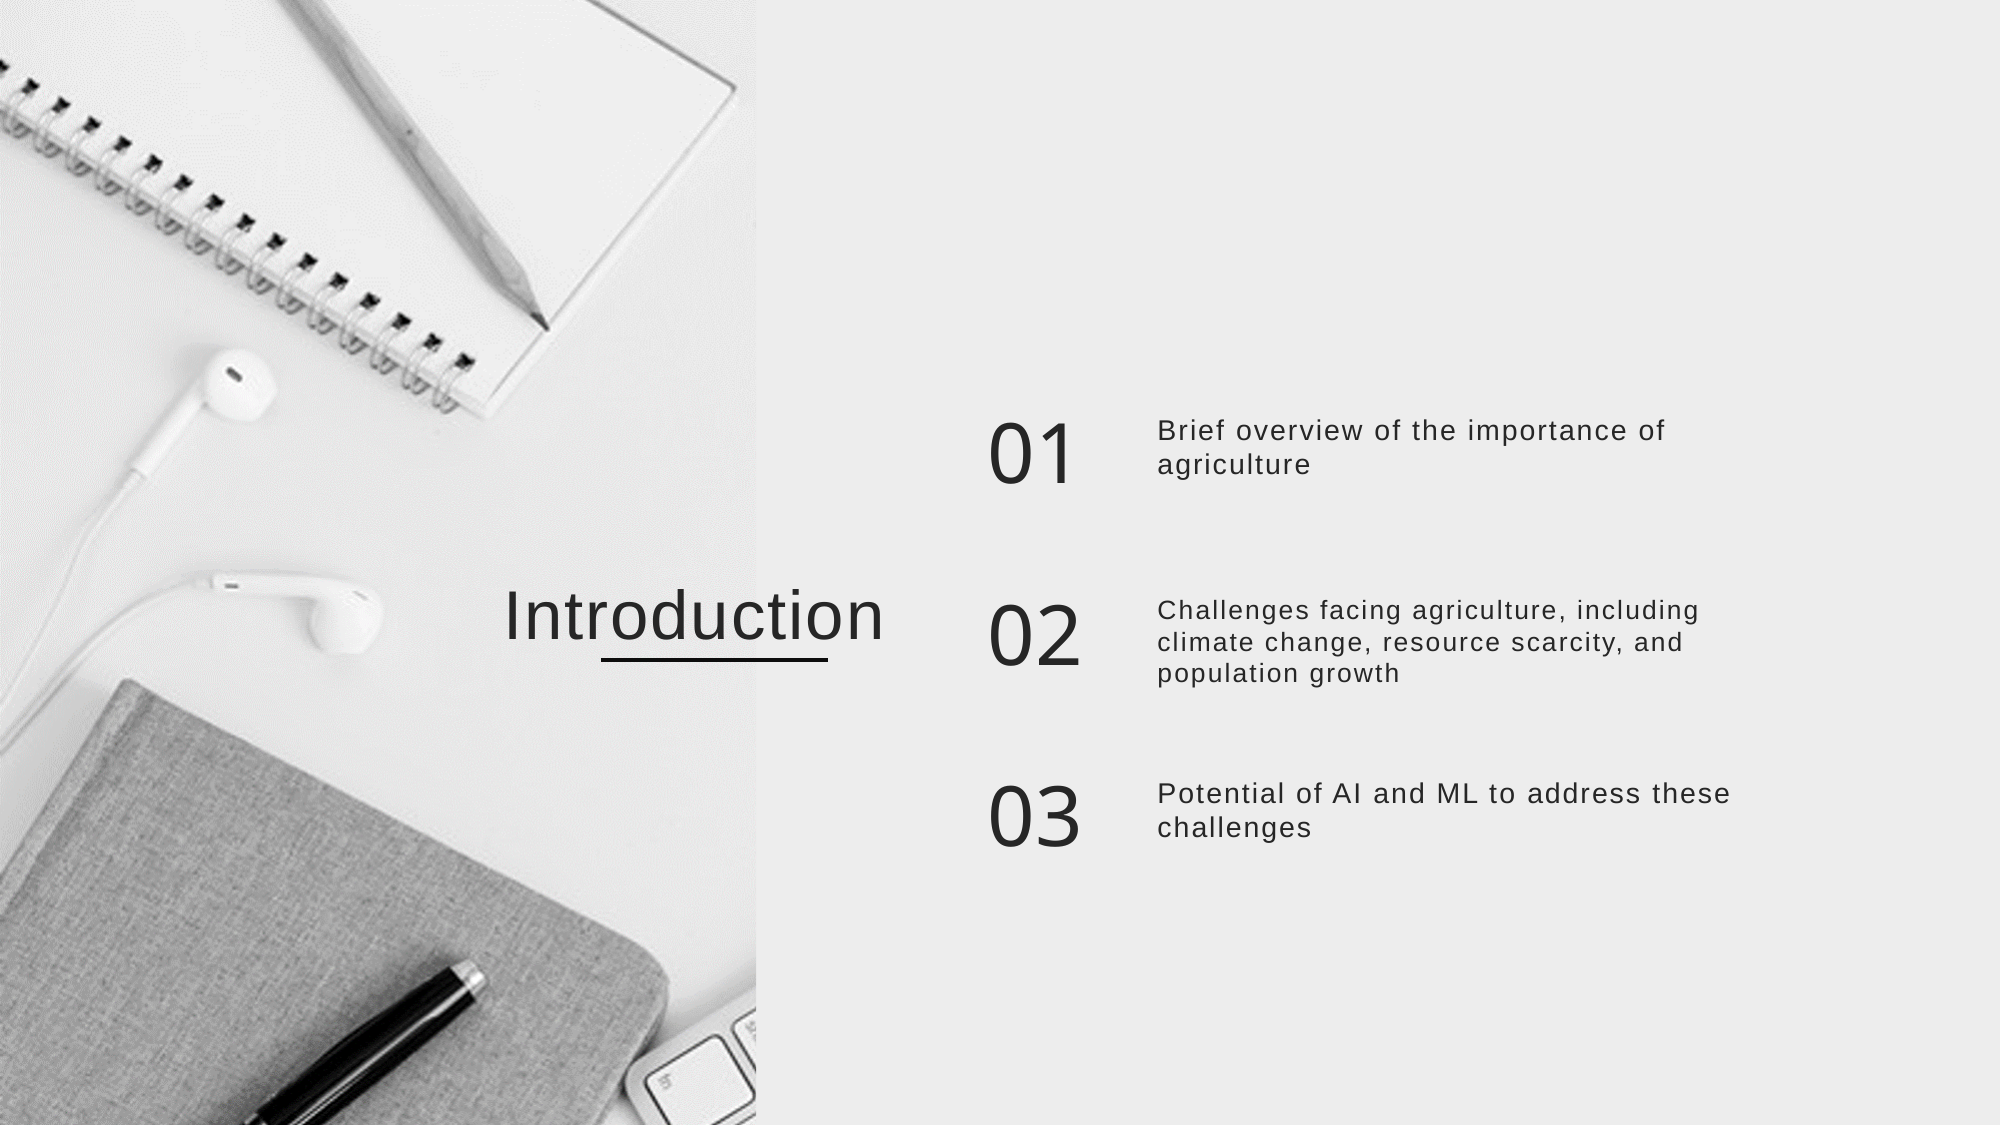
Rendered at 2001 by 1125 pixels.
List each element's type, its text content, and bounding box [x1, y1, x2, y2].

text_box 02 [973, 567, 1143, 697]
text_box Potential of AI and ML to address these challenges [1156, 766, 1763, 851]
text_box Challenges facing agriculture, including climate change, resource scarcity, and population growth [1143, 585, 1763, 696]
picture [0, 0, 757, 1125]
text_box 01 [973, 385, 1143, 515]
text_box 03 [973, 748, 1156, 878]
text_box Introduction [467, 562, 938, 727]
text_box Brief overview of the importance of agriculture [1143, 403, 1763, 489]
